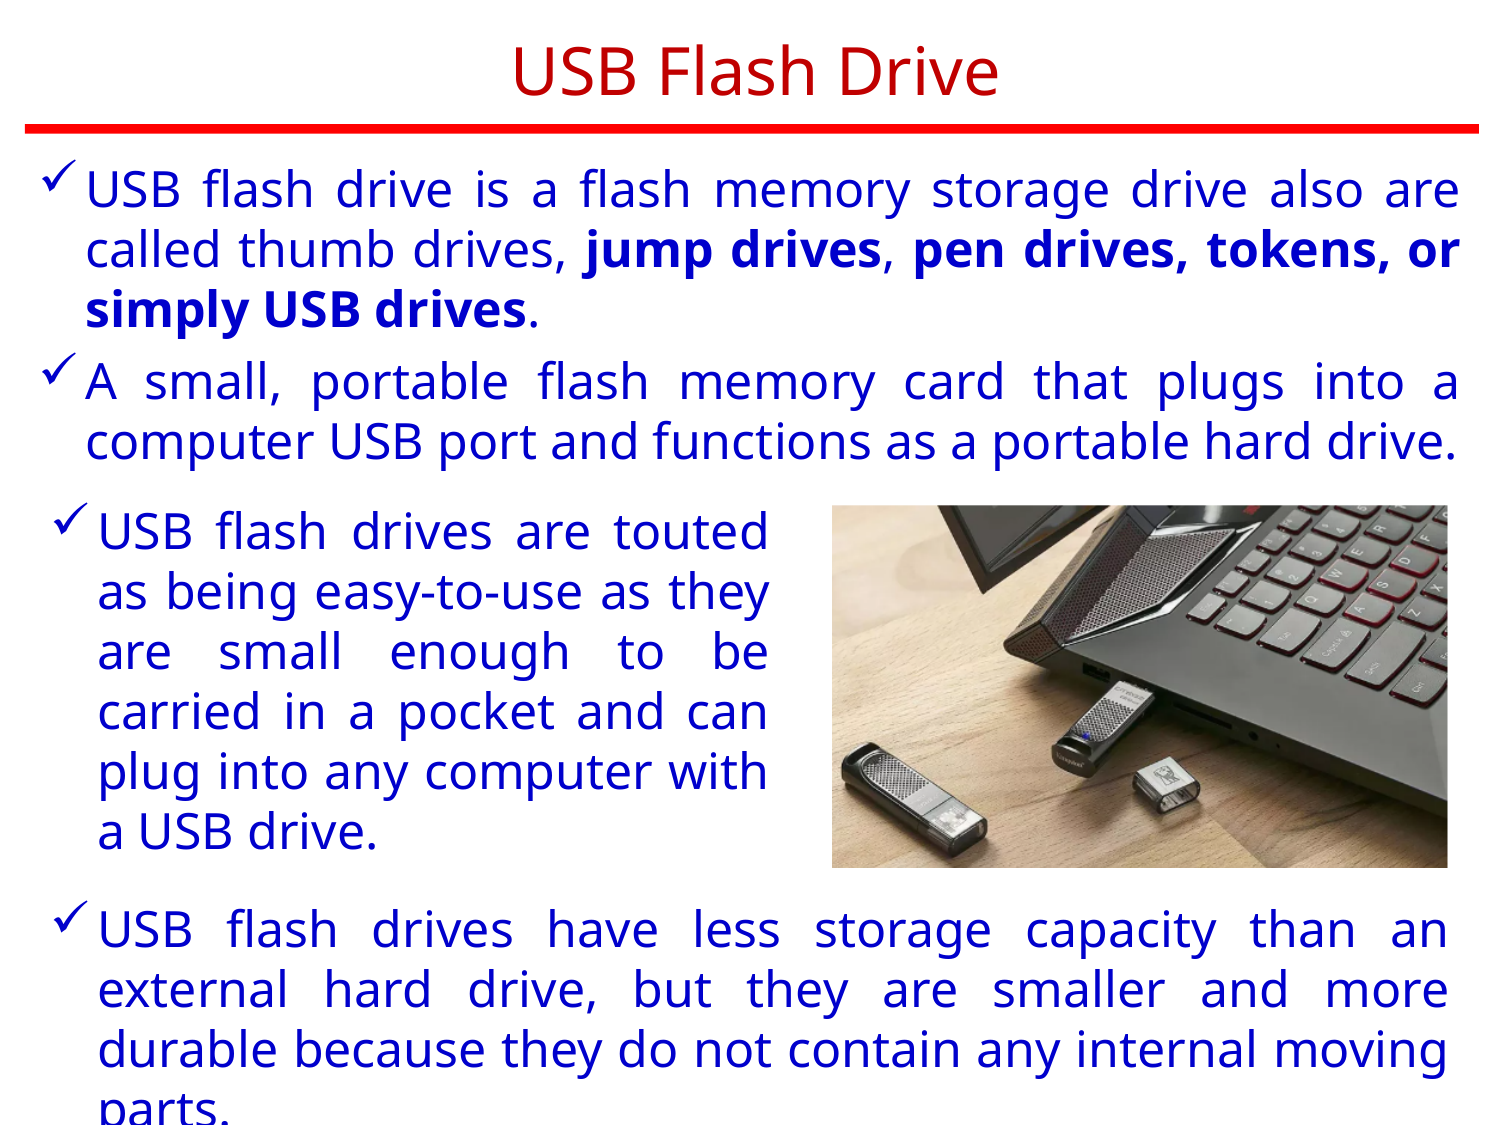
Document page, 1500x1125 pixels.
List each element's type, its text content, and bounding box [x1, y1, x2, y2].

text_box USB flash drive is a flash memory storage drive also are called thumb drives, jump drives, pen drives, tokens, or simply USB drives. A small, portable flash memory card that plugs into a computer USB port and functions as a portable hard drive. [23, 149, 1477, 477]
text_box USB Flash Drive [37, 21, 1475, 116]
picture [831, 503, 1450, 868]
text_box USB flash drives are touted as being easy-to-use as they are small enough to be carried in a pocket and can plug into any computer with a USB drive. [35, 492, 786, 867]
text_box USB flash drives have less storage capacity than an external hard drive, but they are smaller and more durable because they do not contain any internal moving parts. [35, 890, 1465, 1125]
